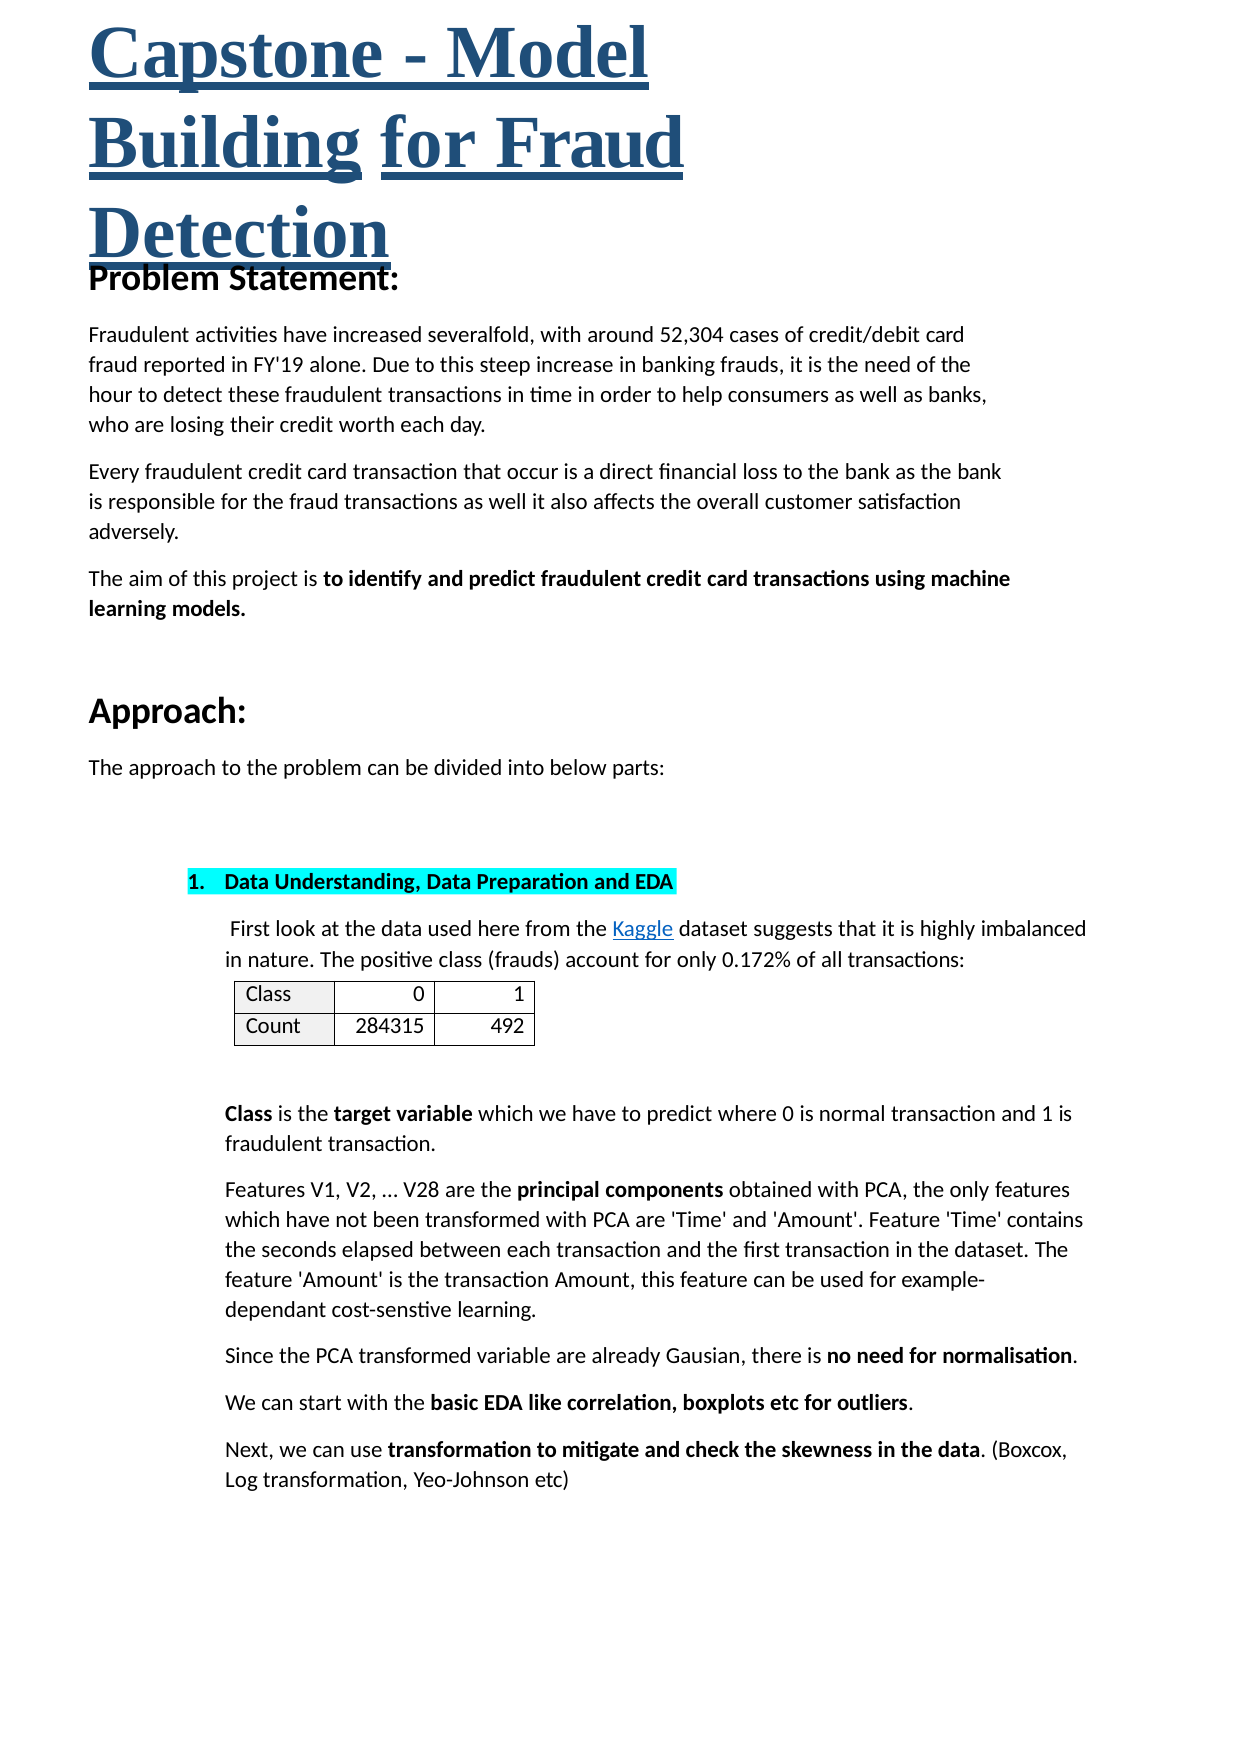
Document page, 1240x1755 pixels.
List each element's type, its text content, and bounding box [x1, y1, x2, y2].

table_cell Count [235, 1014, 334, 1045]
table_cell 492 [435, 1014, 534, 1045]
table_header 1 [435, 982, 534, 1013]
table_header Class [235, 982, 334, 1013]
table_cell 284315 [335, 1014, 434, 1045]
text_box 1. Data Understanding, Data Preparation and EDA [187, 868, 677, 895]
title Capstone - Model Building for Fraud Detection [86, 0, 937, 250]
text_box Problem Statement: Fraudulent activities have increased severalfold, with around 52,304 cases of credit/debit card fraud reported in FY'19 alone. Due to this steep increase in banking frauds, it is the need of the hour to detect these fraudulent transactions in time in order to help consumers as well as banks, who are losing their credit worth each day. Every fraudulent credit card transaction that occur is a direct financial loss to the bank as the bank is responsible for the fraud transactions as well it also affects the overall customer satisfaction adversely. The aim of this project is to identify and predict fraudulent credit card transactions using machine learning models. Approach: The approach to the problem can be divided into below parts: [86, 250, 1018, 780]
text_box First look at the data used here from the Kaggle dataset suggests that it is highly imbalanced in nature. The positive class (frauds) account for only 0.172% of all transactions: [222, 909, 1091, 972]
text_box Class is the target variable which we have to predict where 0 is normal transaction and 1 is fraudulent transaction. Features V1, V2, … V28 are the principal components obtained with PCA, the only features which have not been transformed with PCA are 'Time' and 'Amount'. Feature 'Time' contains the seconds elapsed between each transaction and the first transaction in the dataset. The feature 'Amount' is the transaction Amount, this feature can be used for example- dependant cost-senstive learning. Since the PCA transformed variable are already Gausian, there is no need for normalisation. We can start with the basic EDA like correlation, boxplots etc for outliers. Next, we can use transformation to mitigate and check the skewness in the data. (Boxcox, Log transformation, Yeo-Johnson etc) [222, 1093, 1089, 1493]
table_header 0 [335, 982, 434, 1013]
